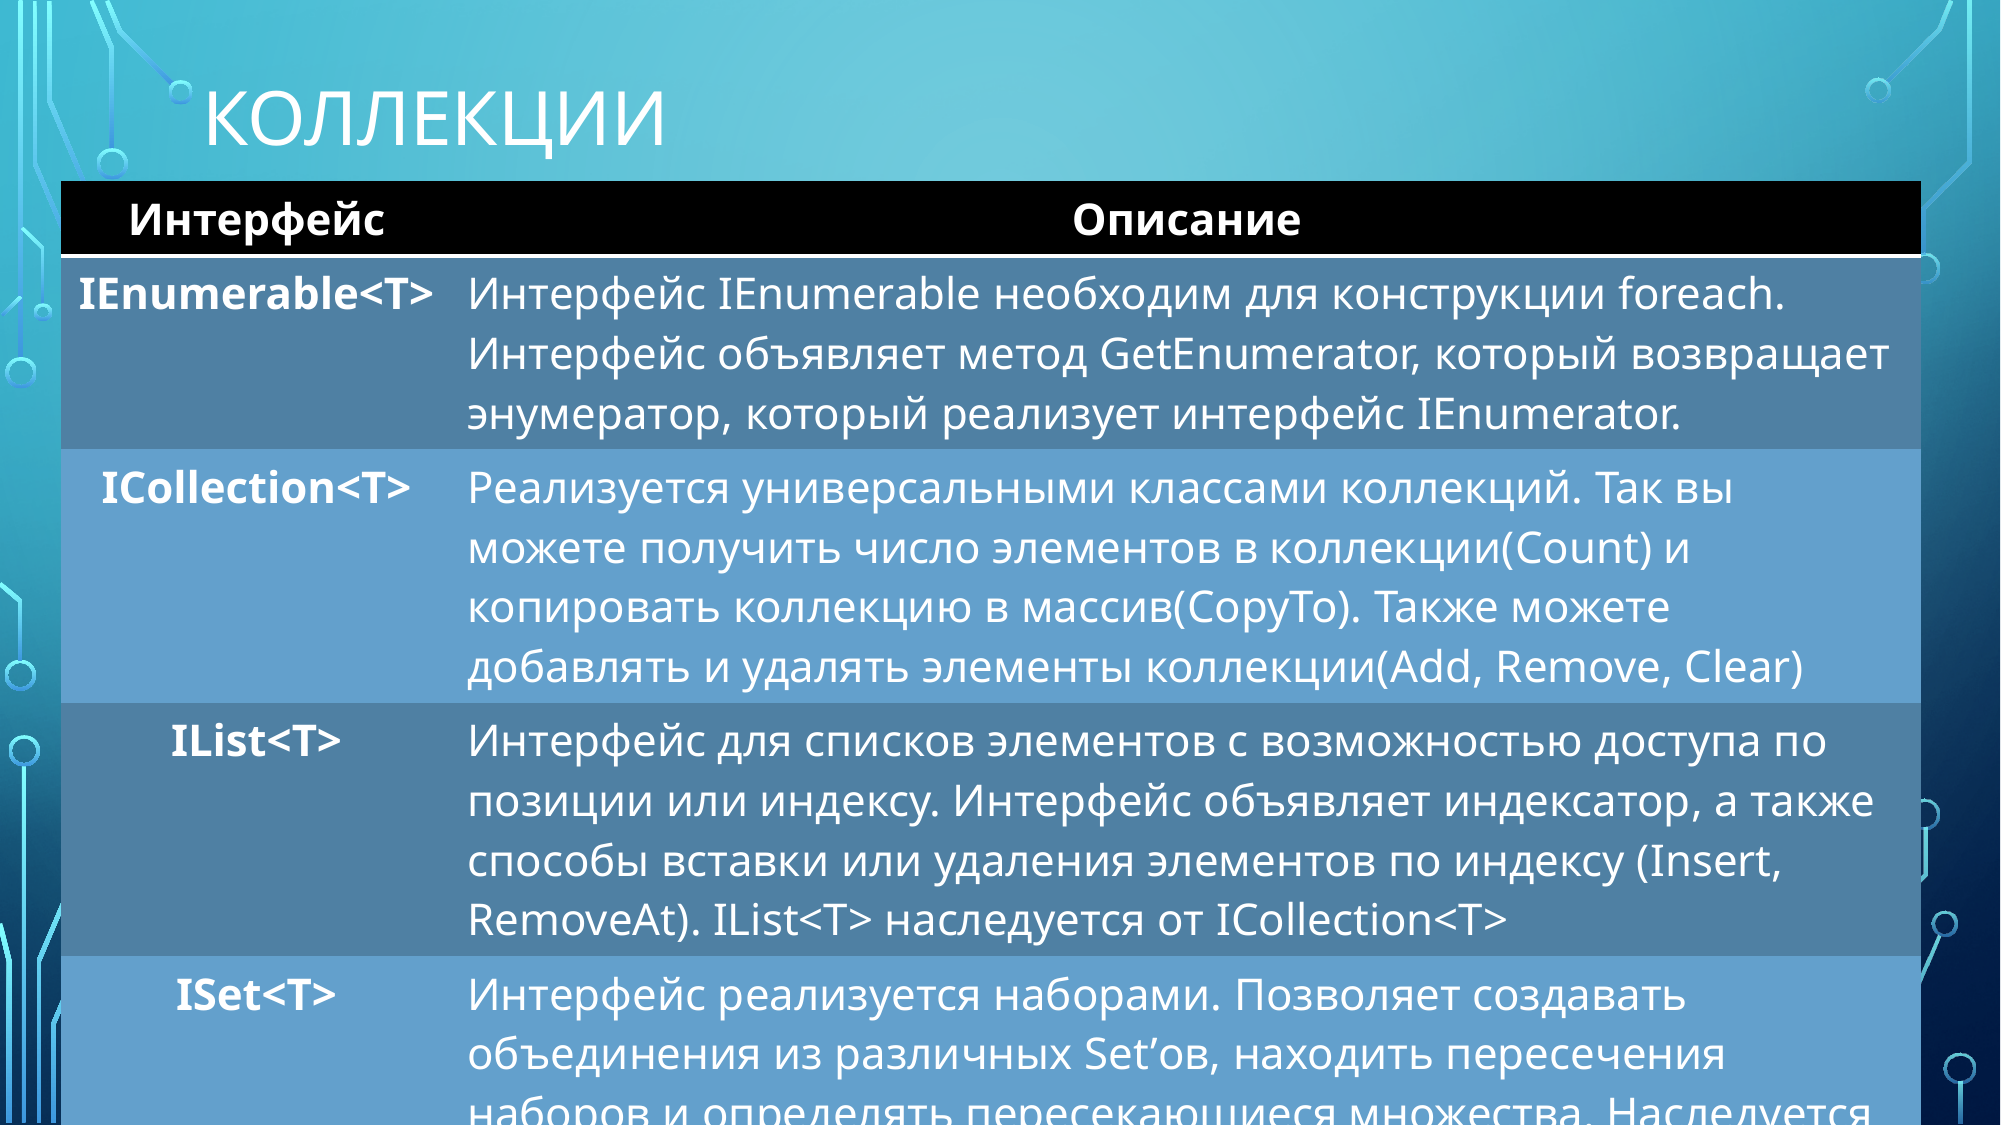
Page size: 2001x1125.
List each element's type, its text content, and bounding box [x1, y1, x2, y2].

table_cell Интерфейс для списков элементов с возможностью доступа по позиции или индексу. Интерфейс объявляет индексатор, а также способы вставки или удаления элементов по индексу (Insert, RemoveAt). IList<T> наследуется от ICollection<T> [453, 703, 1921, 956]
table_cell Реализуется универсальными классами коллекций. Так вы можете получить число элементов в коллекции(Count) и копировать коллекцию в массив(CopyTo). Также можете добавлять и удалять элементы коллекции(Add, Remove, Clear) [453, 449, 1921, 703]
table_cell Интерфейс IEnumerable необходим для конструкции foreach. Интерфейс объявляет метод GetEnumerator, который возвращает энумератор, который реализует интерфейс IEnumerator. [453, 258, 1921, 449]
table_header Интерфейс [61, 181, 453, 254]
table_cell IEnumerable<T> [61, 258, 453, 449]
title Коллекции [187, 0, 1813, 181]
table_cell ISet<T> [61, 956, 453, 1125]
table_cell IList<T> [61, 703, 453, 956]
table_cell Интерфейс реализуется наборами. Позволяет создавать объединения из различных Set’ов, находить пересечения наборов и определять пересекающиеся множества. Наследуется от ICollection<T>. [453, 956, 1921, 1125]
table_header Описание [453, 181, 1921, 254]
table_cell ICollection<T> [61, 449, 453, 703]
